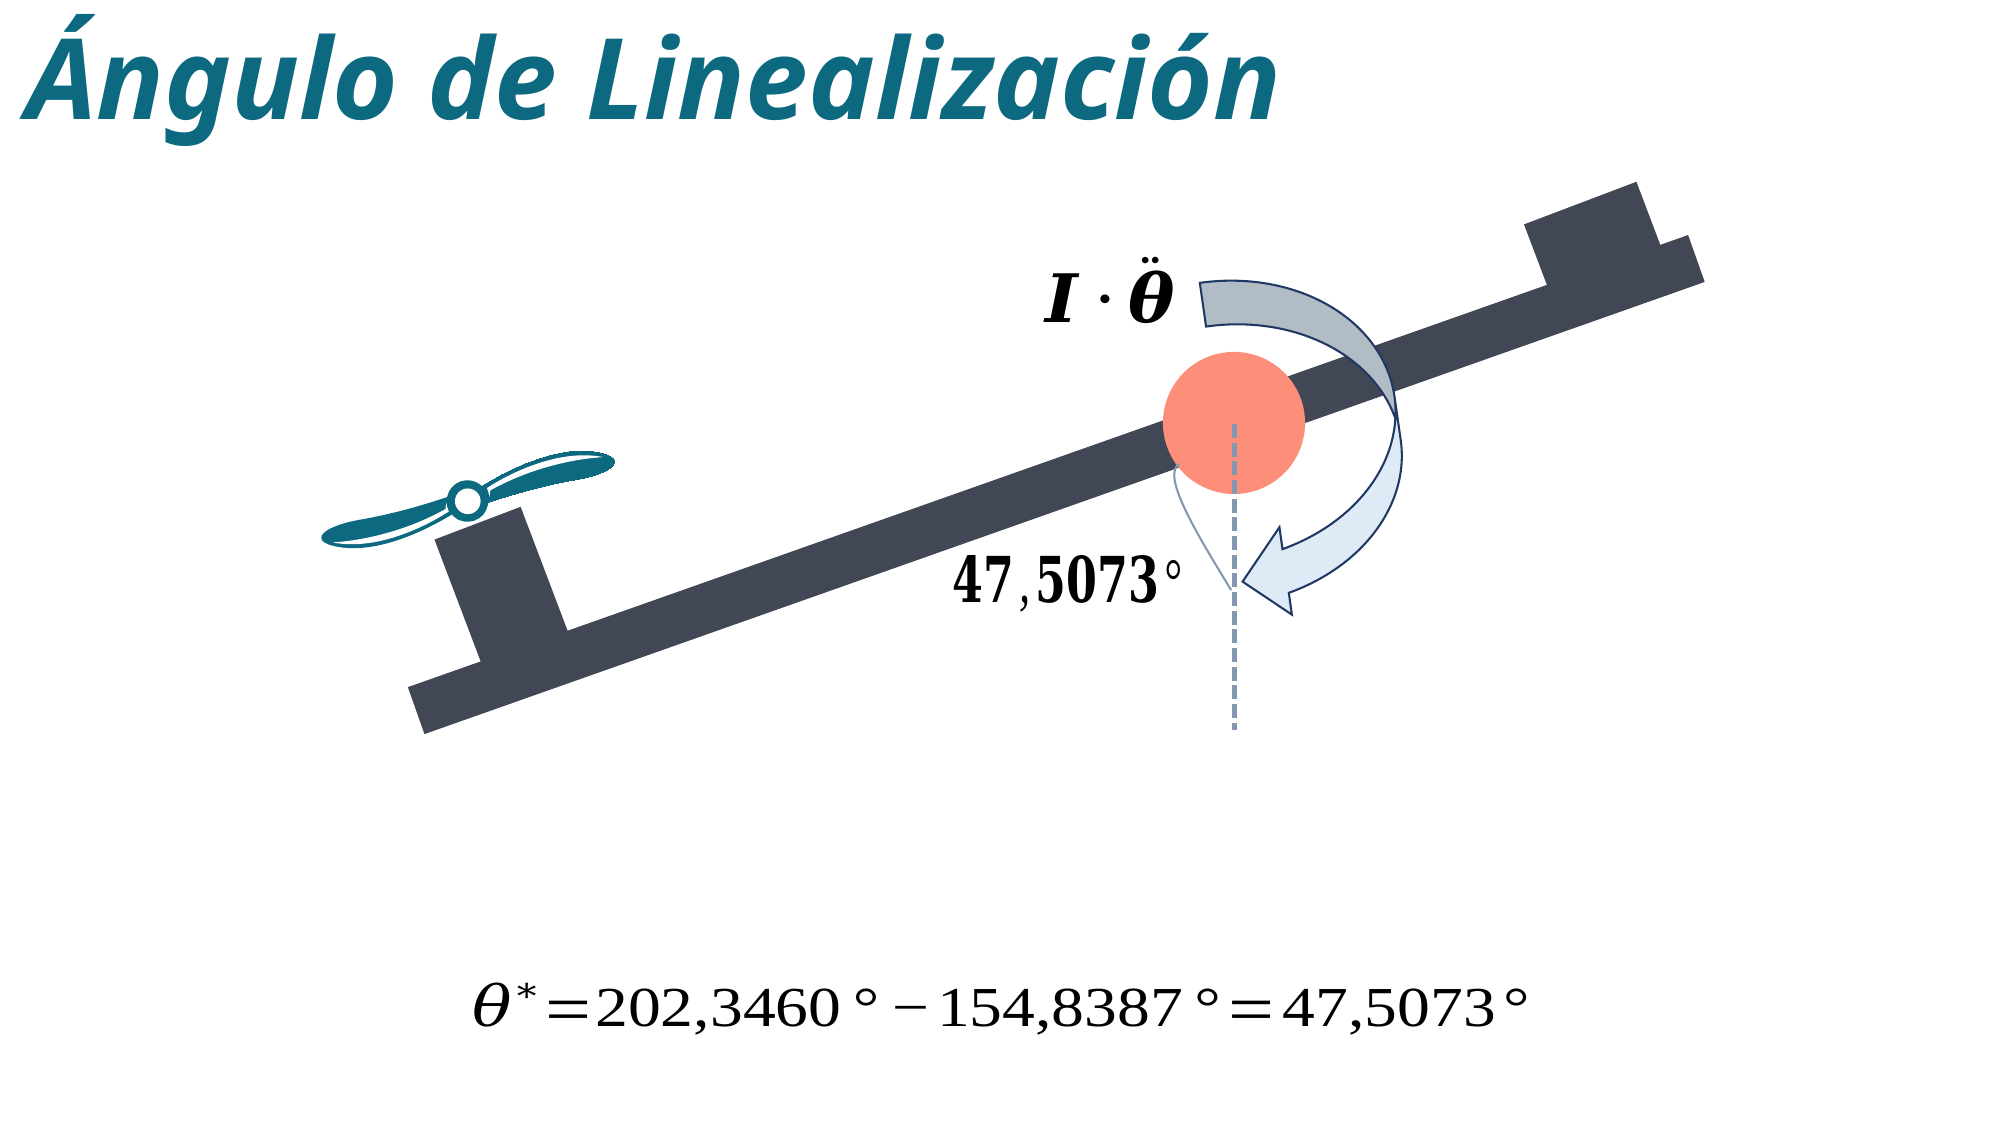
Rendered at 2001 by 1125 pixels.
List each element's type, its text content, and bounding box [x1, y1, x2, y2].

text_box Ángulo de Linealización [11, 0, 1593, 150]
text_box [344, 126, 1656, 730]
